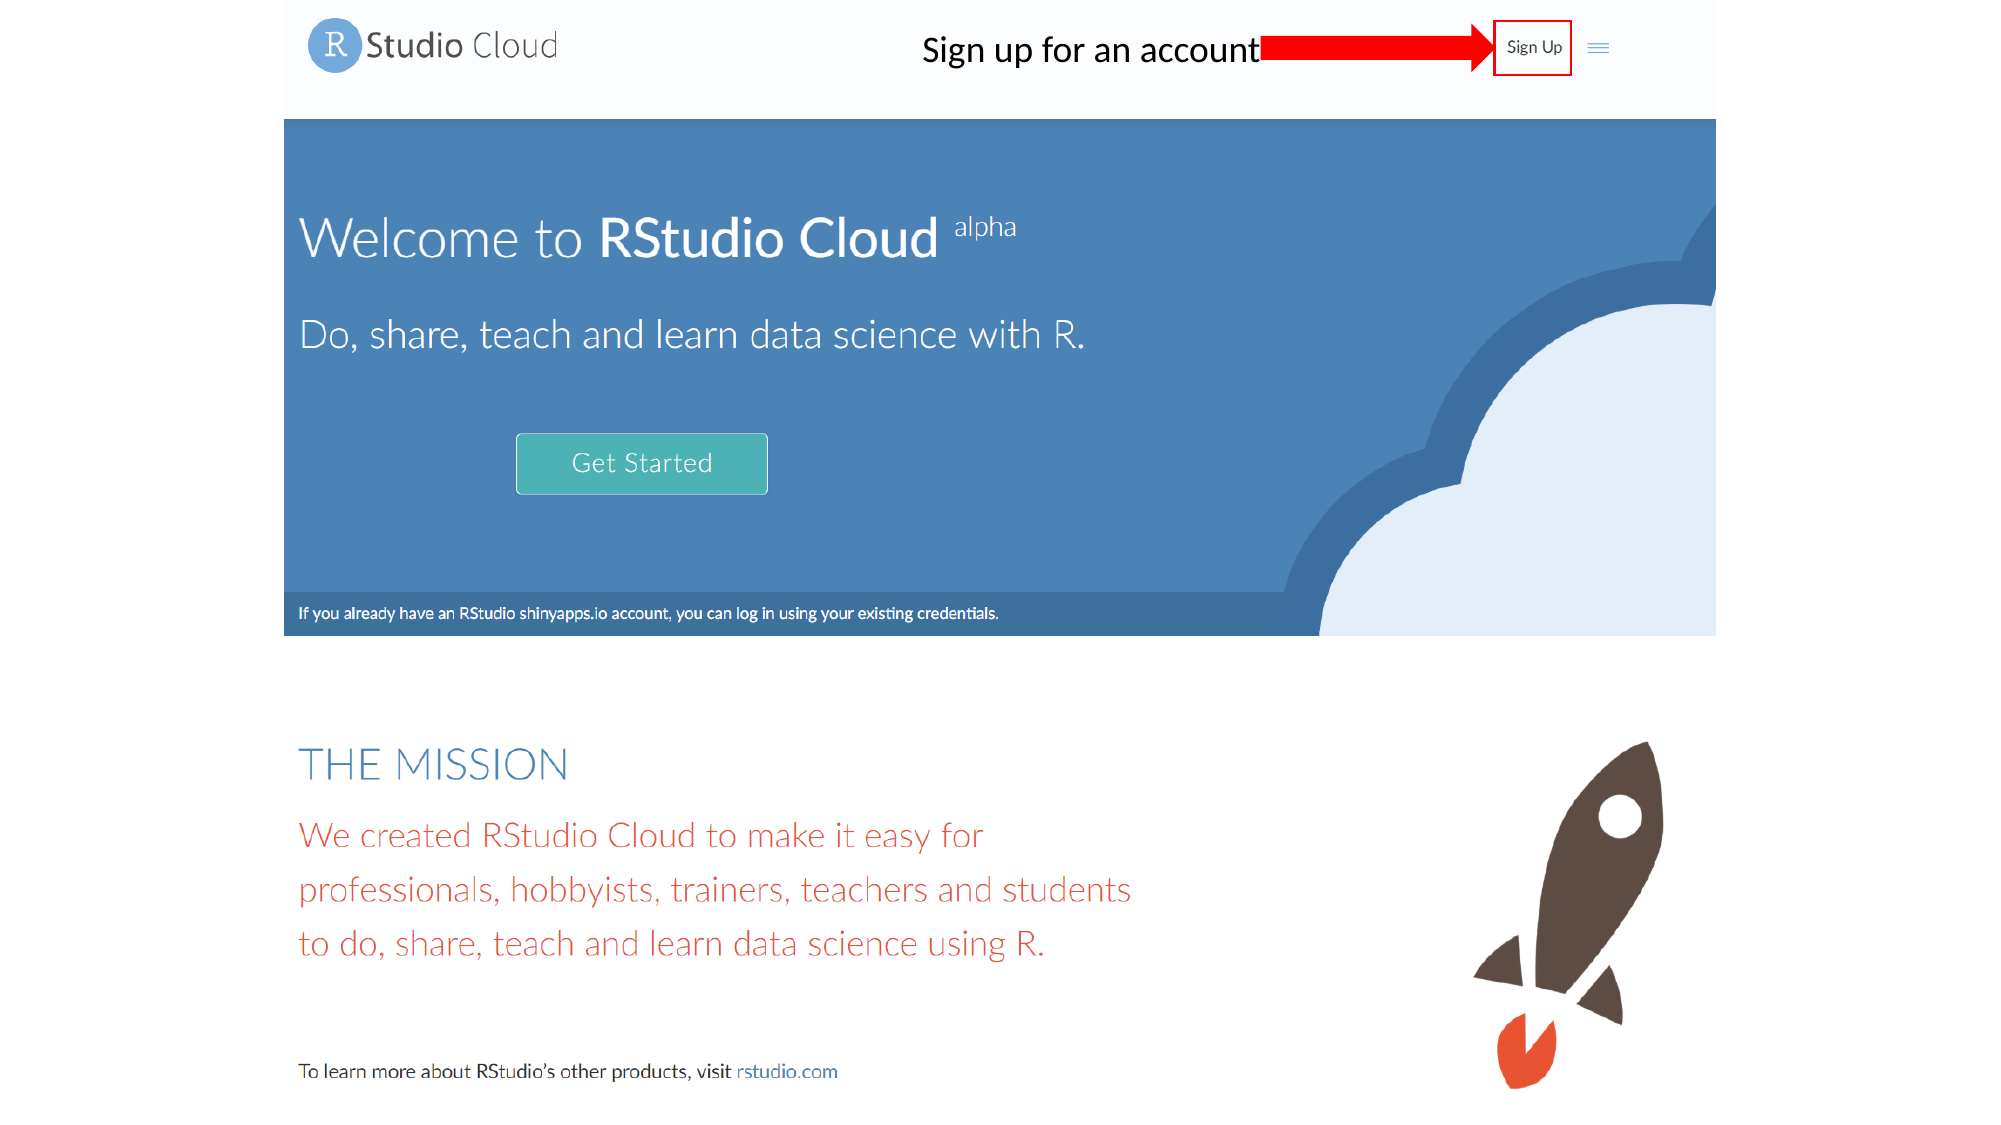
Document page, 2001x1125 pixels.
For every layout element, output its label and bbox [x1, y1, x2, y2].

picture [284, 0, 1716, 1125]
